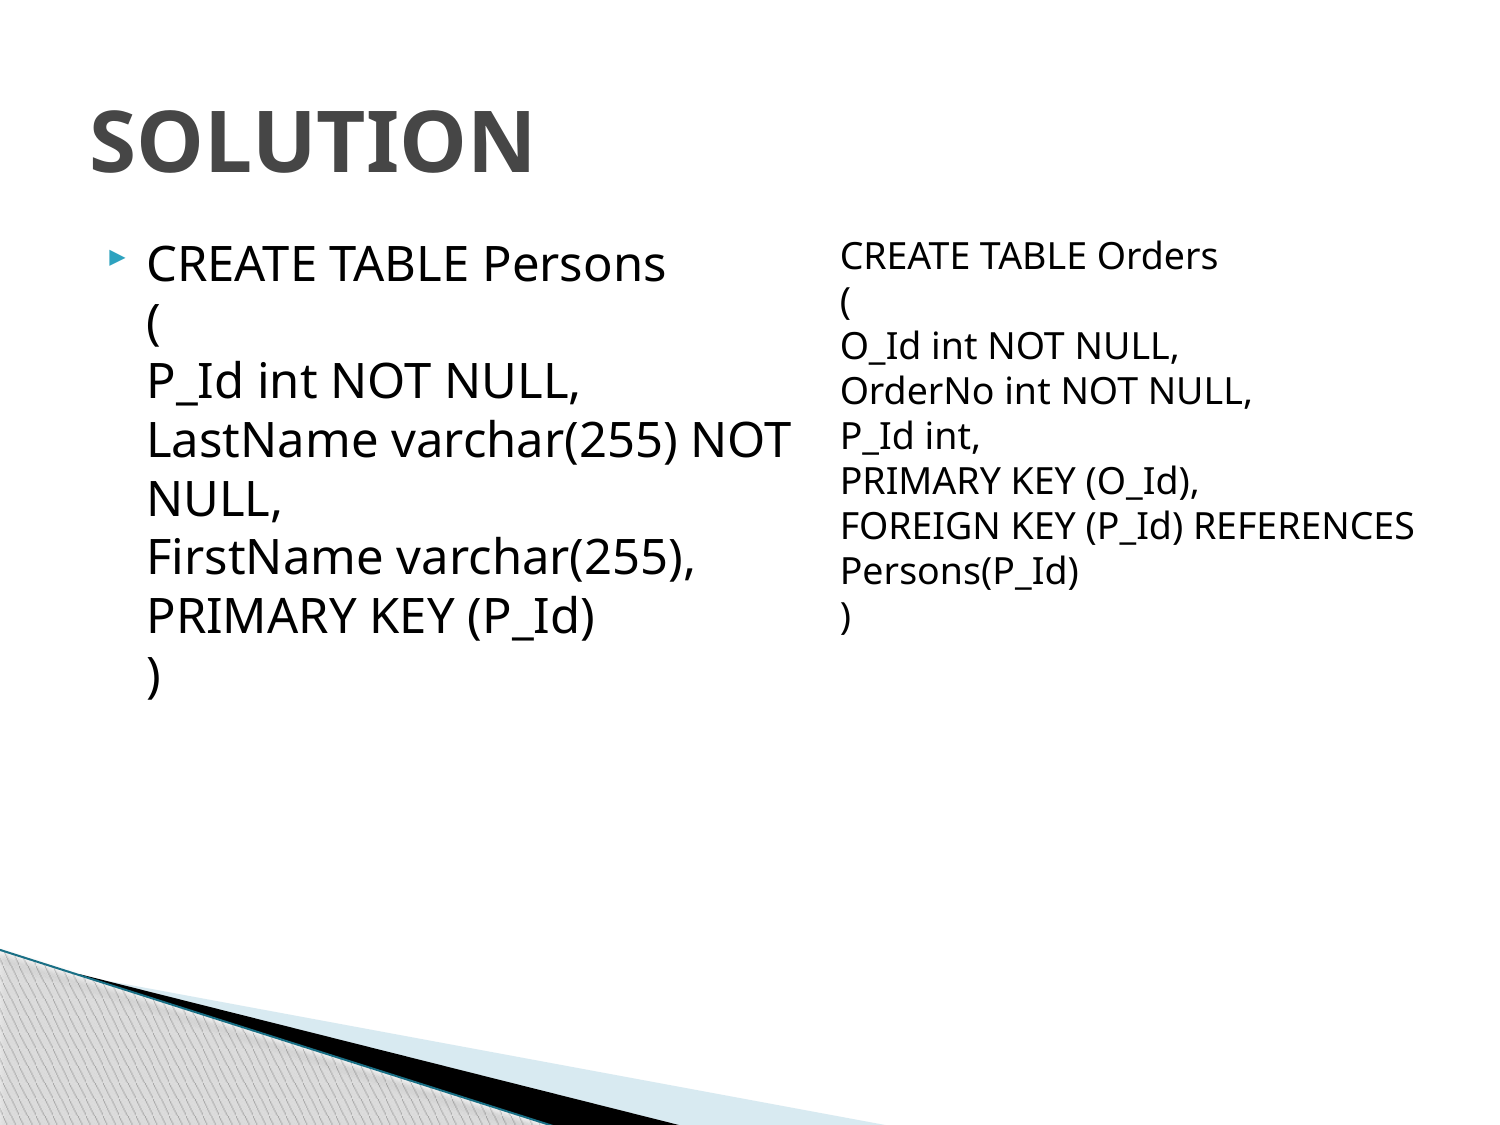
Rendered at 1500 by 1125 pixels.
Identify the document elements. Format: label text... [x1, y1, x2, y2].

list CREATE TABLE Persons ( P_Id int NOT NULL, LastName varchar(255) NOT NULL, FirstName varchar(255), PRIMARY KEY (P_Id) ) [75, 233, 825, 713]
text_box CREATE TABLE Orders ( O_Id int NOT NULL, OrderNo int NOT NULL, P_Id int, PRIMARY KEY (O_Id), FOREIGN KEY (P_Id) REFERENCES Persons(P_Id) ) [824, 224, 1500, 645]
title SOLUTION [75, 45, 1425, 233]
